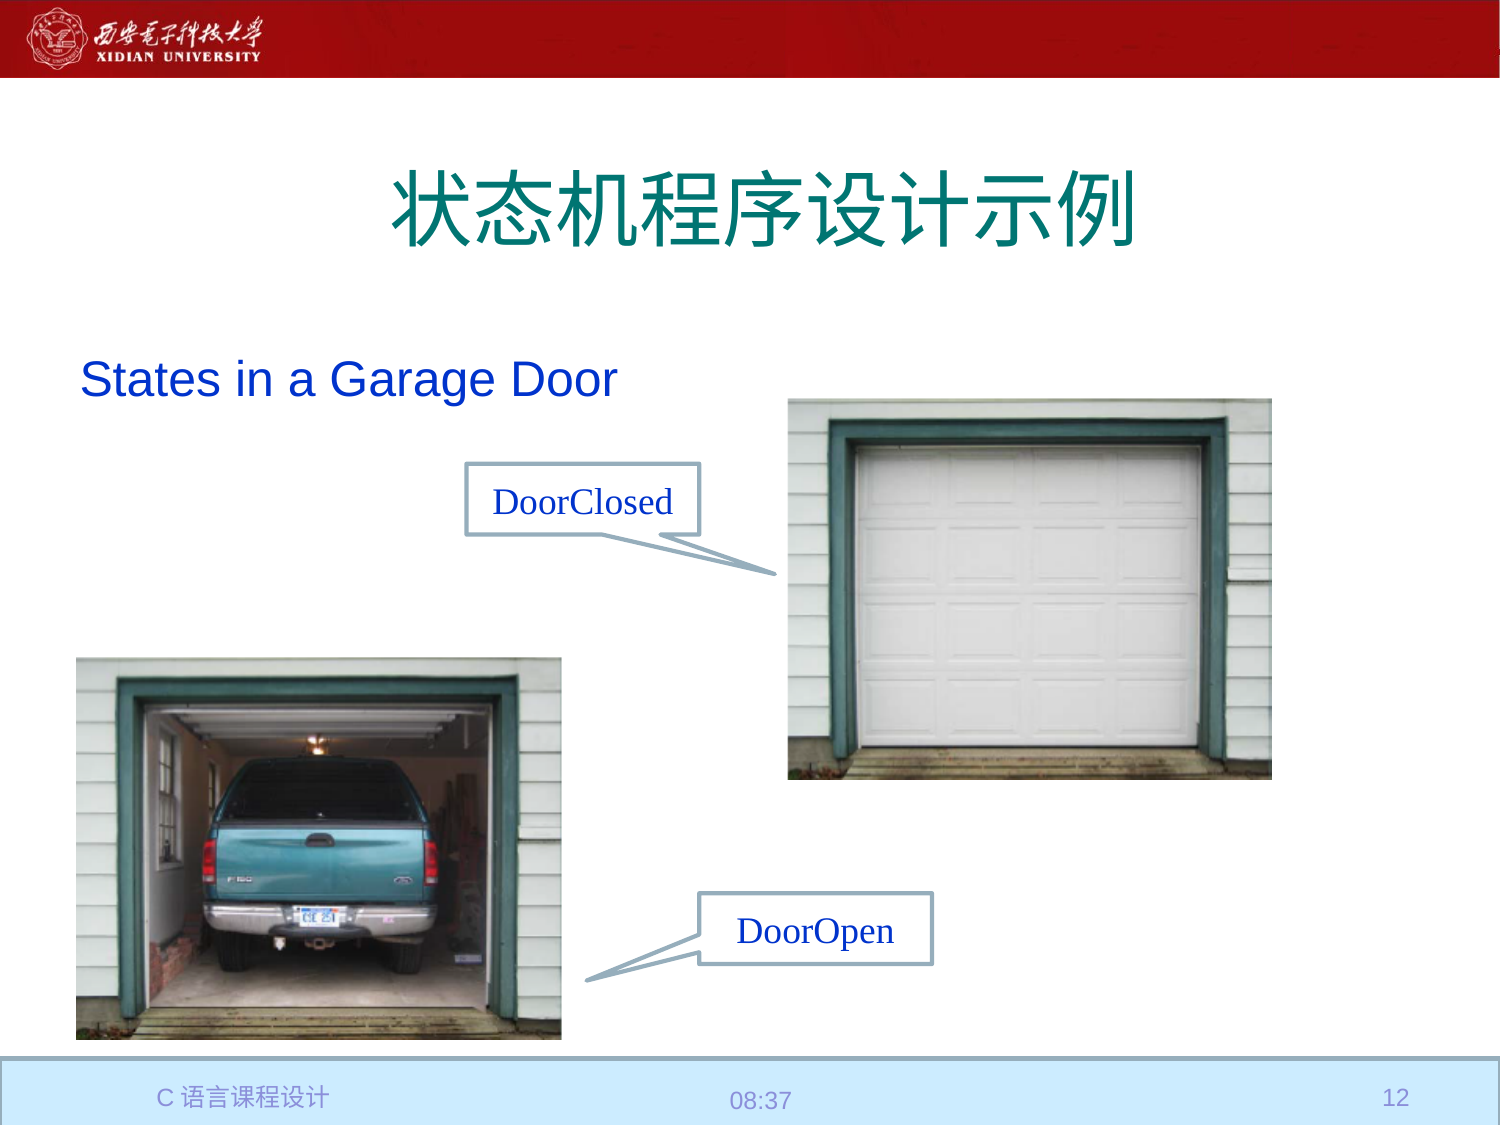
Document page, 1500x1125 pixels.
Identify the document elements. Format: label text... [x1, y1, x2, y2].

picture [785, 394, 1272, 780]
title 状态机程序设计示例 [57, 125, 1471, 290]
text_box DoorClosed [464, 461, 777, 577]
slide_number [714, 1069, 1065, 1125]
picture [76, 656, 565, 1040]
text_box States in a Garage Door [64, 278, 1400, 414]
slide_number 12 [1074, 1066, 1425, 1125]
footer C语言课程设计 [5, 1066, 481, 1125]
picture [0, 0, 1500, 78]
text_box DoorOpen [584, 891, 935, 983]
